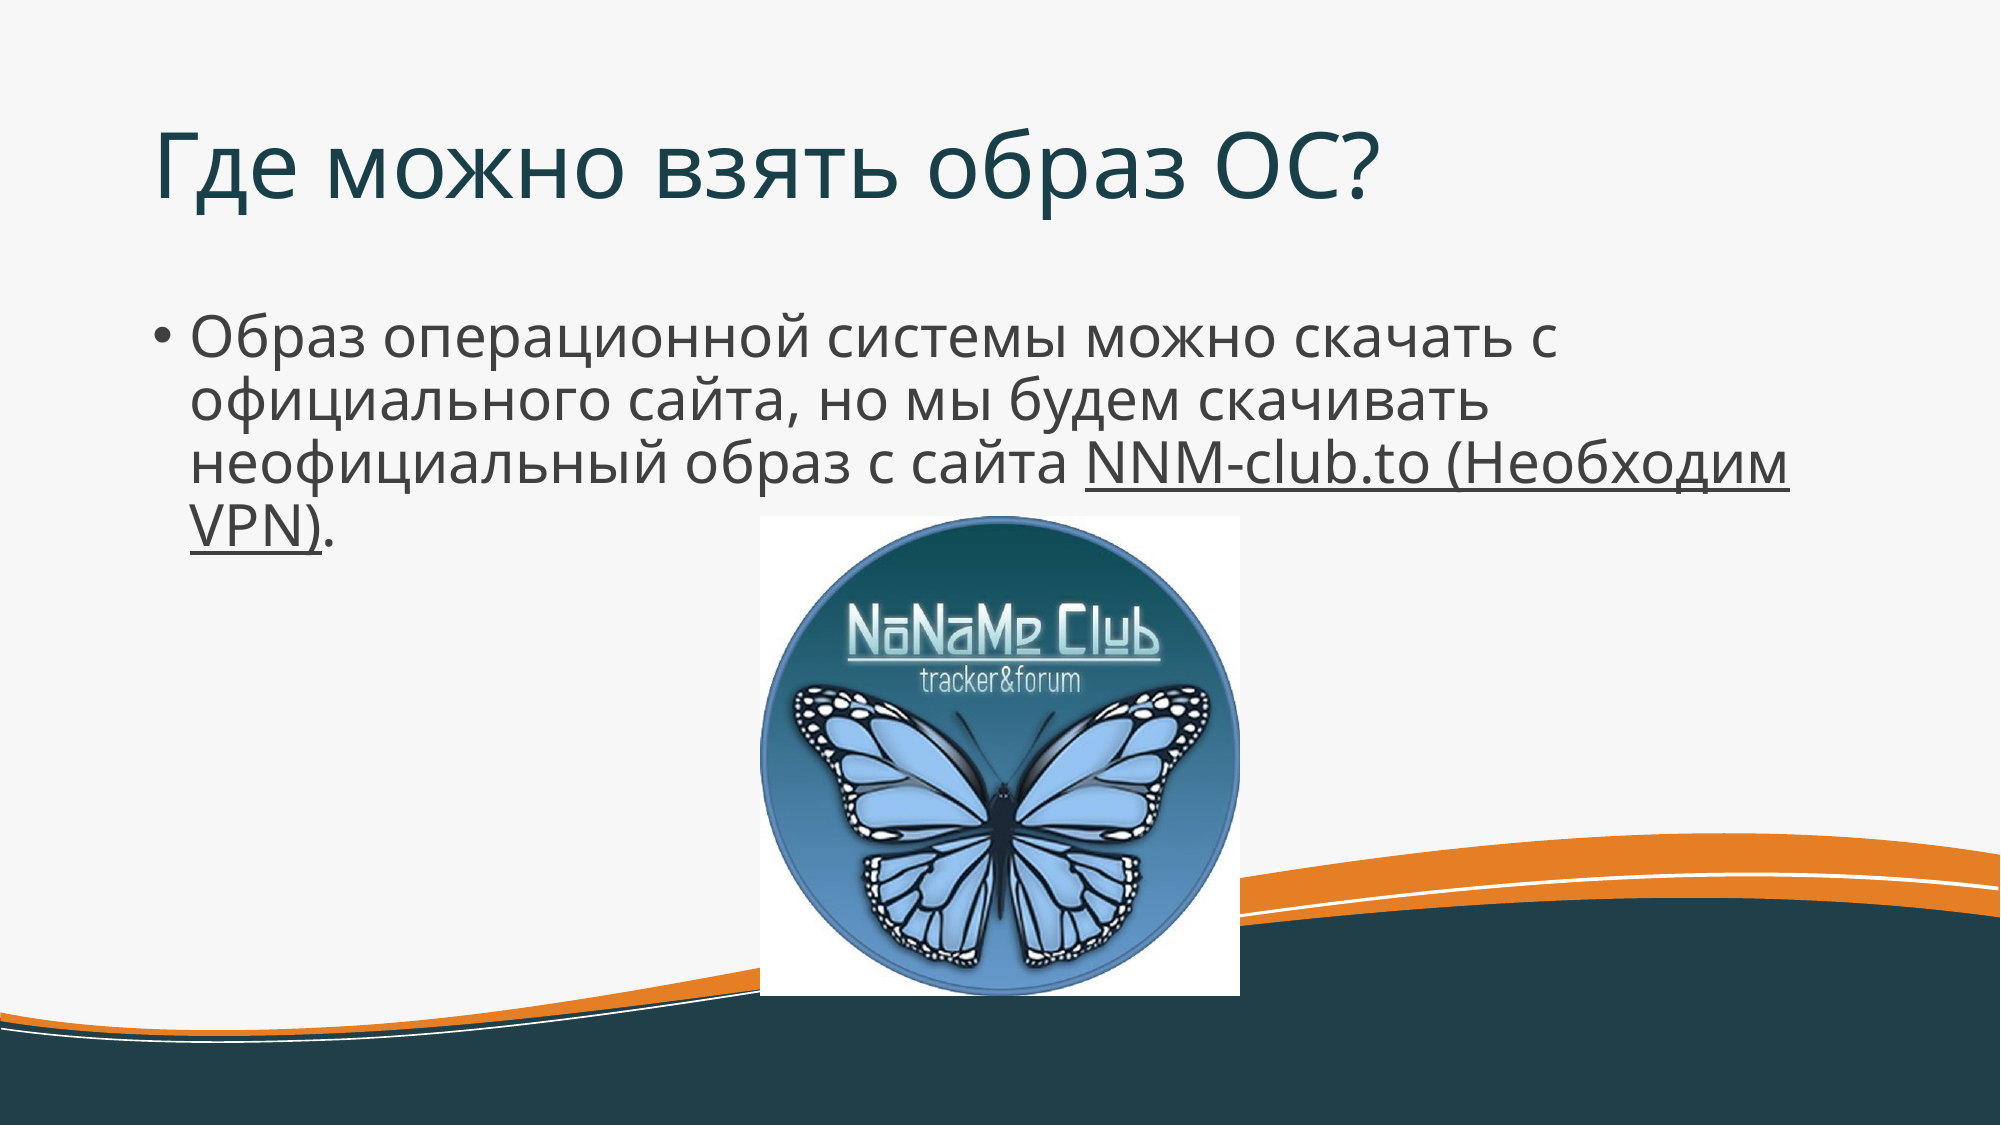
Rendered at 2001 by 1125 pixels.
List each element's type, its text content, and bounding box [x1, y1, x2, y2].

title Где можно взять образ ОС? [137, 59, 1863, 278]
picture [760, 516, 1240, 996]
list Образ операционной системы можно скачать с официального сайта, но мы будем скачивать неофициальный образ с сайта NNM-club.to (Необходим VPN). [137, 299, 1863, 1014]
